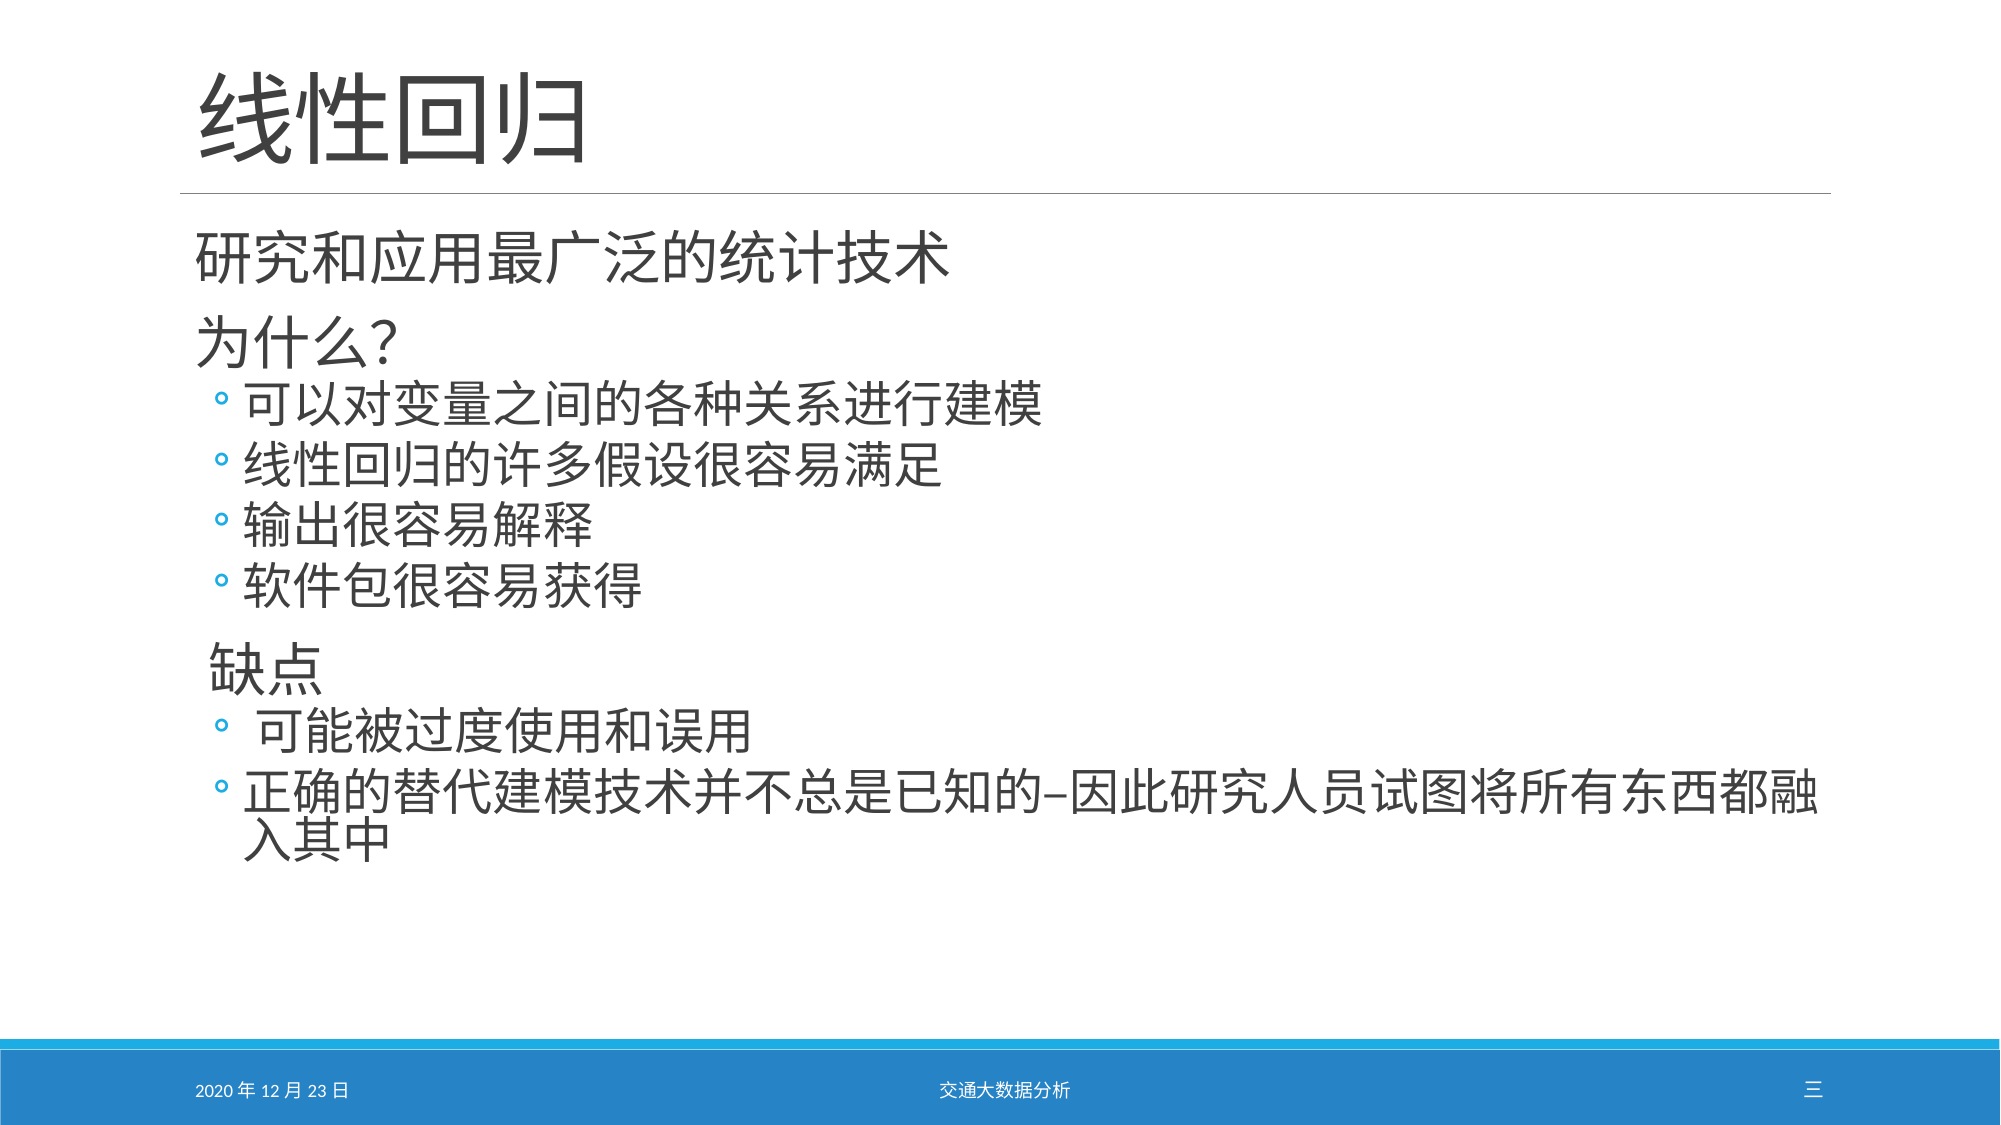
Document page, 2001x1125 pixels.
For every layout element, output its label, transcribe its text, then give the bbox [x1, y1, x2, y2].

footer 交通大数据分析 [609, 1059, 1401, 1120]
text_box 研究和应用最广泛的统计技术 为什么？ 可以对变量之间的各种关系进行建模 线性回归的许多假设很容易满足 输出很容易解释 软件包很容易获得 缺点 可能被过度使用和误用 正确的替代建模技术并不总是已知的–因此研究人员试图将所有东西都融入其中 [179, 227, 1870, 989]
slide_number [179, 1059, 586, 1120]
title 线性回归 [179, 20, 1830, 185]
slide_number 三 [1624, 1059, 1840, 1120]
